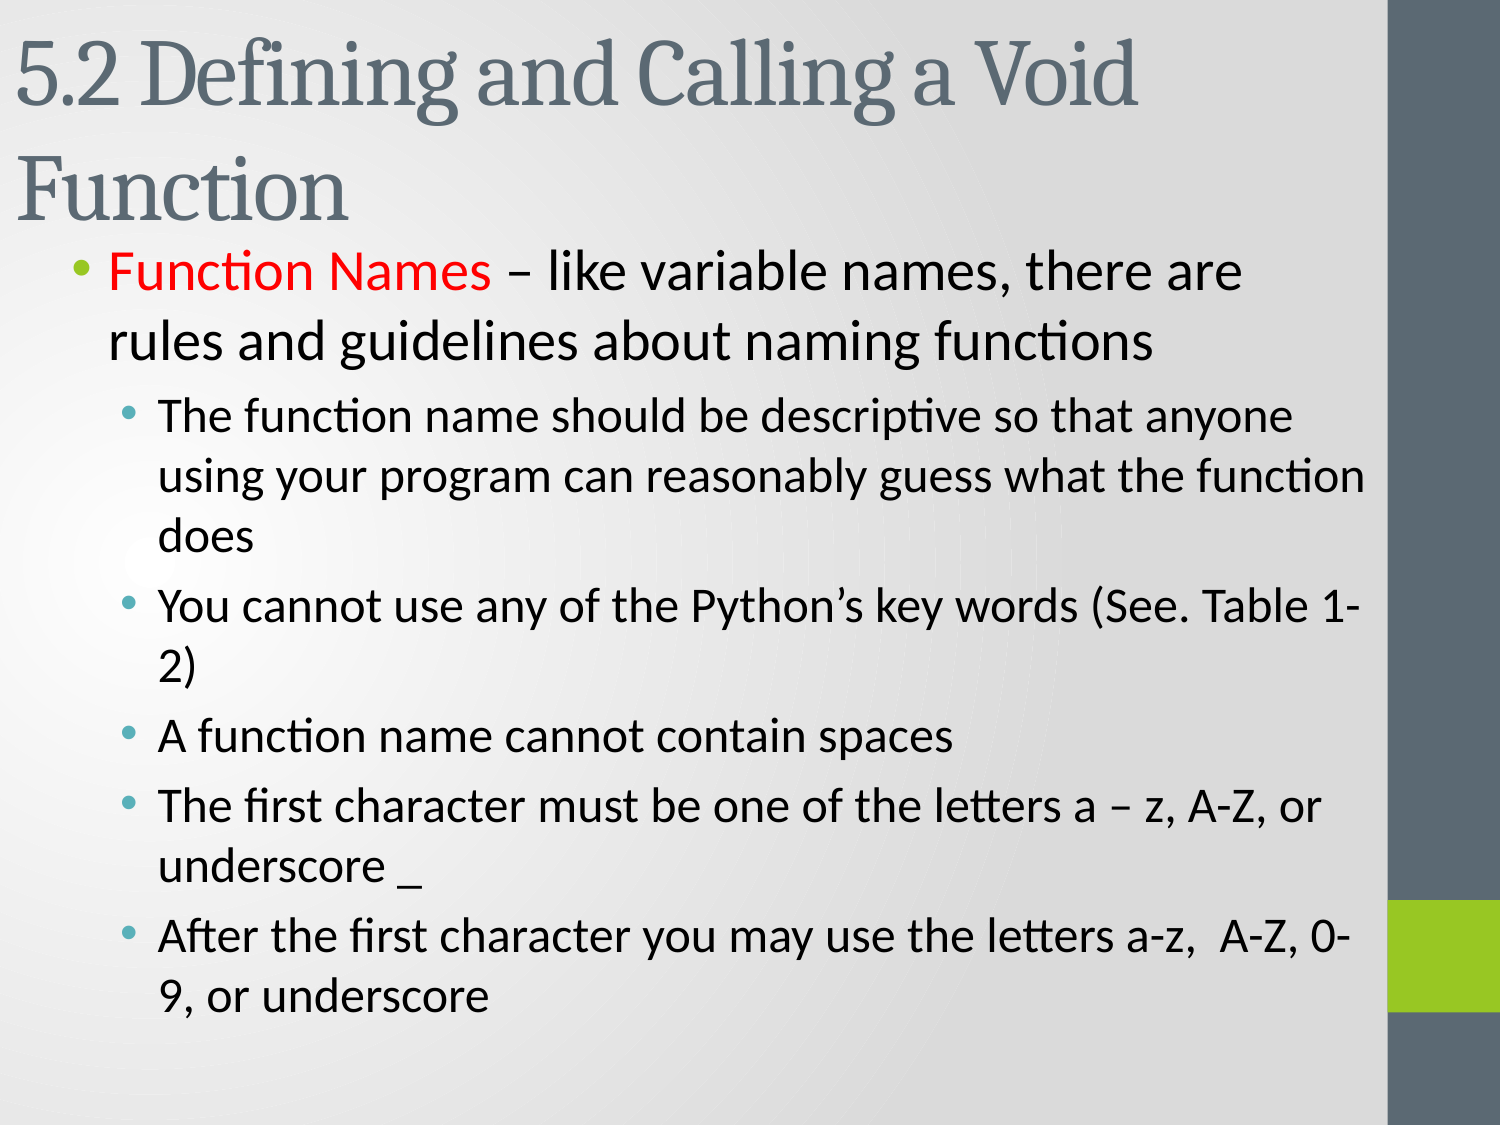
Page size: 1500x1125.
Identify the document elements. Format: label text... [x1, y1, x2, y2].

list Function Names – like variable names, there are rules and guidelines about naming functions The function name should be descriptive so that anyone using your program can reasonably guess what the function does You cannot use any of the Python’s key words (See. Table 1-2) A function name cannot contain spaces The first character must be one of the letters a – z, A-Z, or underscore _ After the first character you may use the letters a-z, A-Z, 0-9, or underscore [37, 224, 1388, 1100]
title 5.2 Defining and Calling a Void Function [0, 50, 1350, 200]
